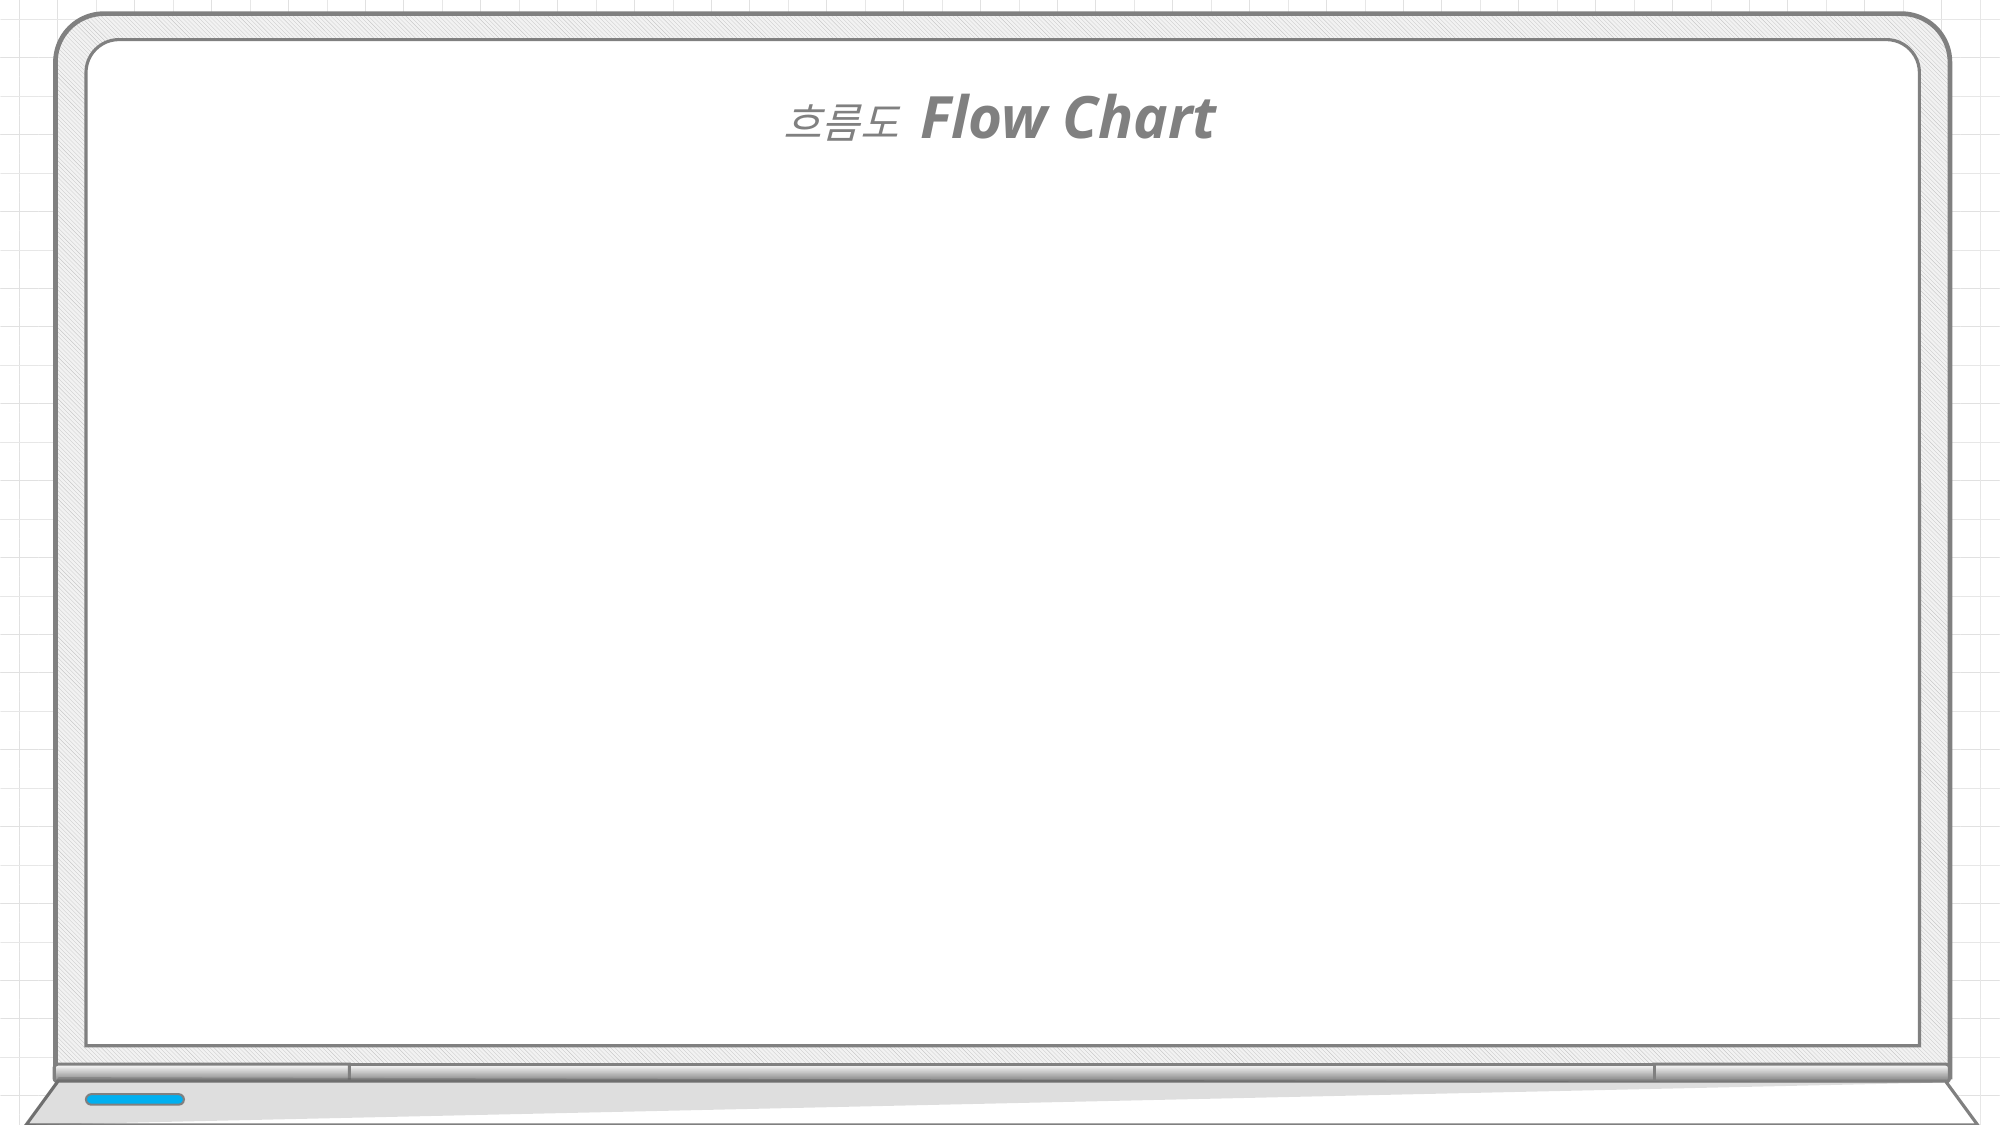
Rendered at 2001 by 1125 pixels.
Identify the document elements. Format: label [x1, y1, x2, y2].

text_box [24, 13, 1978, 1125]
